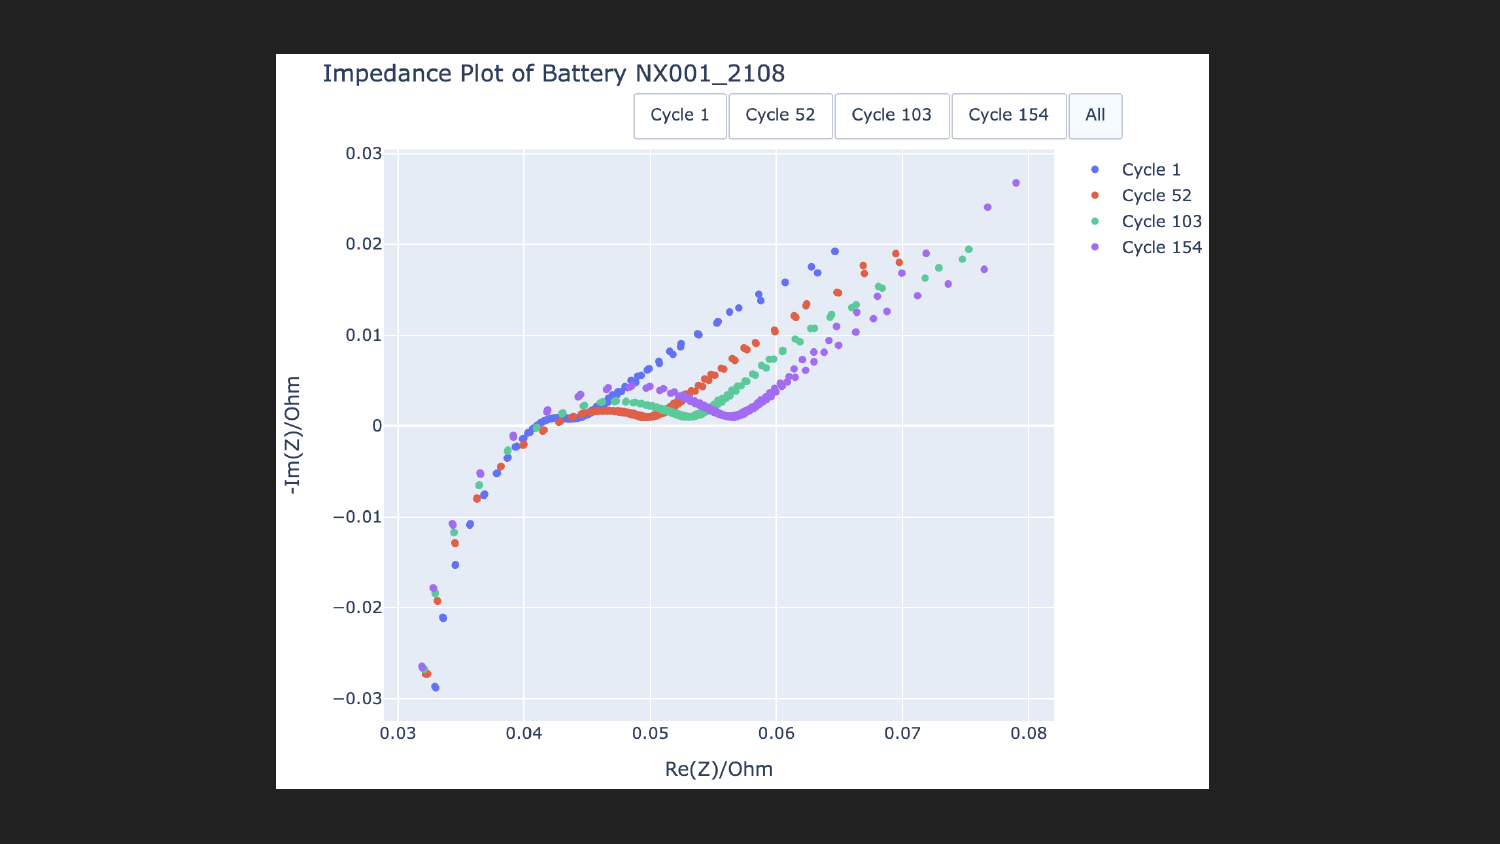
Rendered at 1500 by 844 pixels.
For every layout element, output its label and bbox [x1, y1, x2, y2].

picture [275, 54, 1209, 789]
